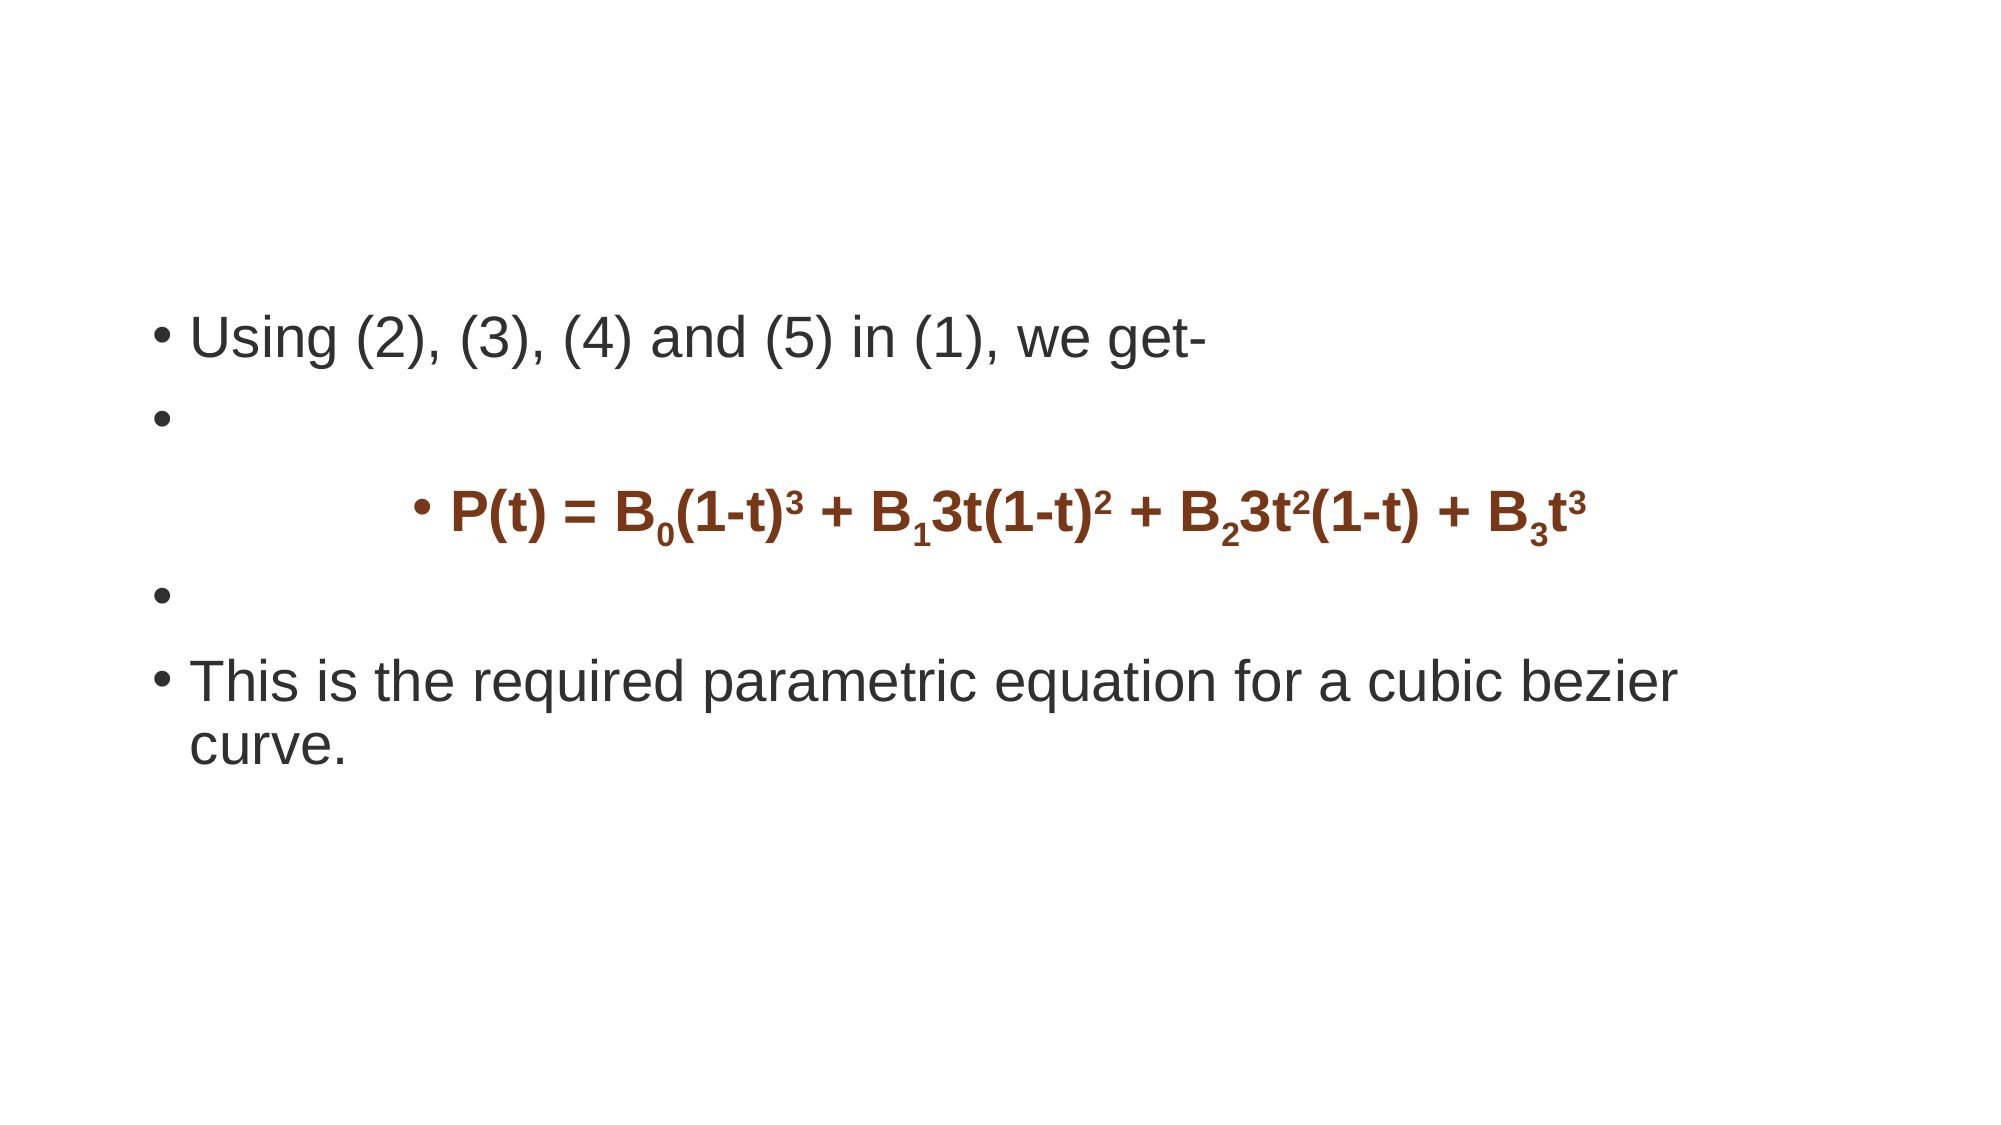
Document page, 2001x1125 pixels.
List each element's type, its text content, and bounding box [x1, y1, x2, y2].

list Using (2), (3), (4) and (5) in (1), we get- P(t) = B0(1-t)3 + B13t(1-t)2 + B23t2(1-t) + B3t3 This is the required parametric equation for a cubic bezier curve. [137, 299, 1863, 1014]
